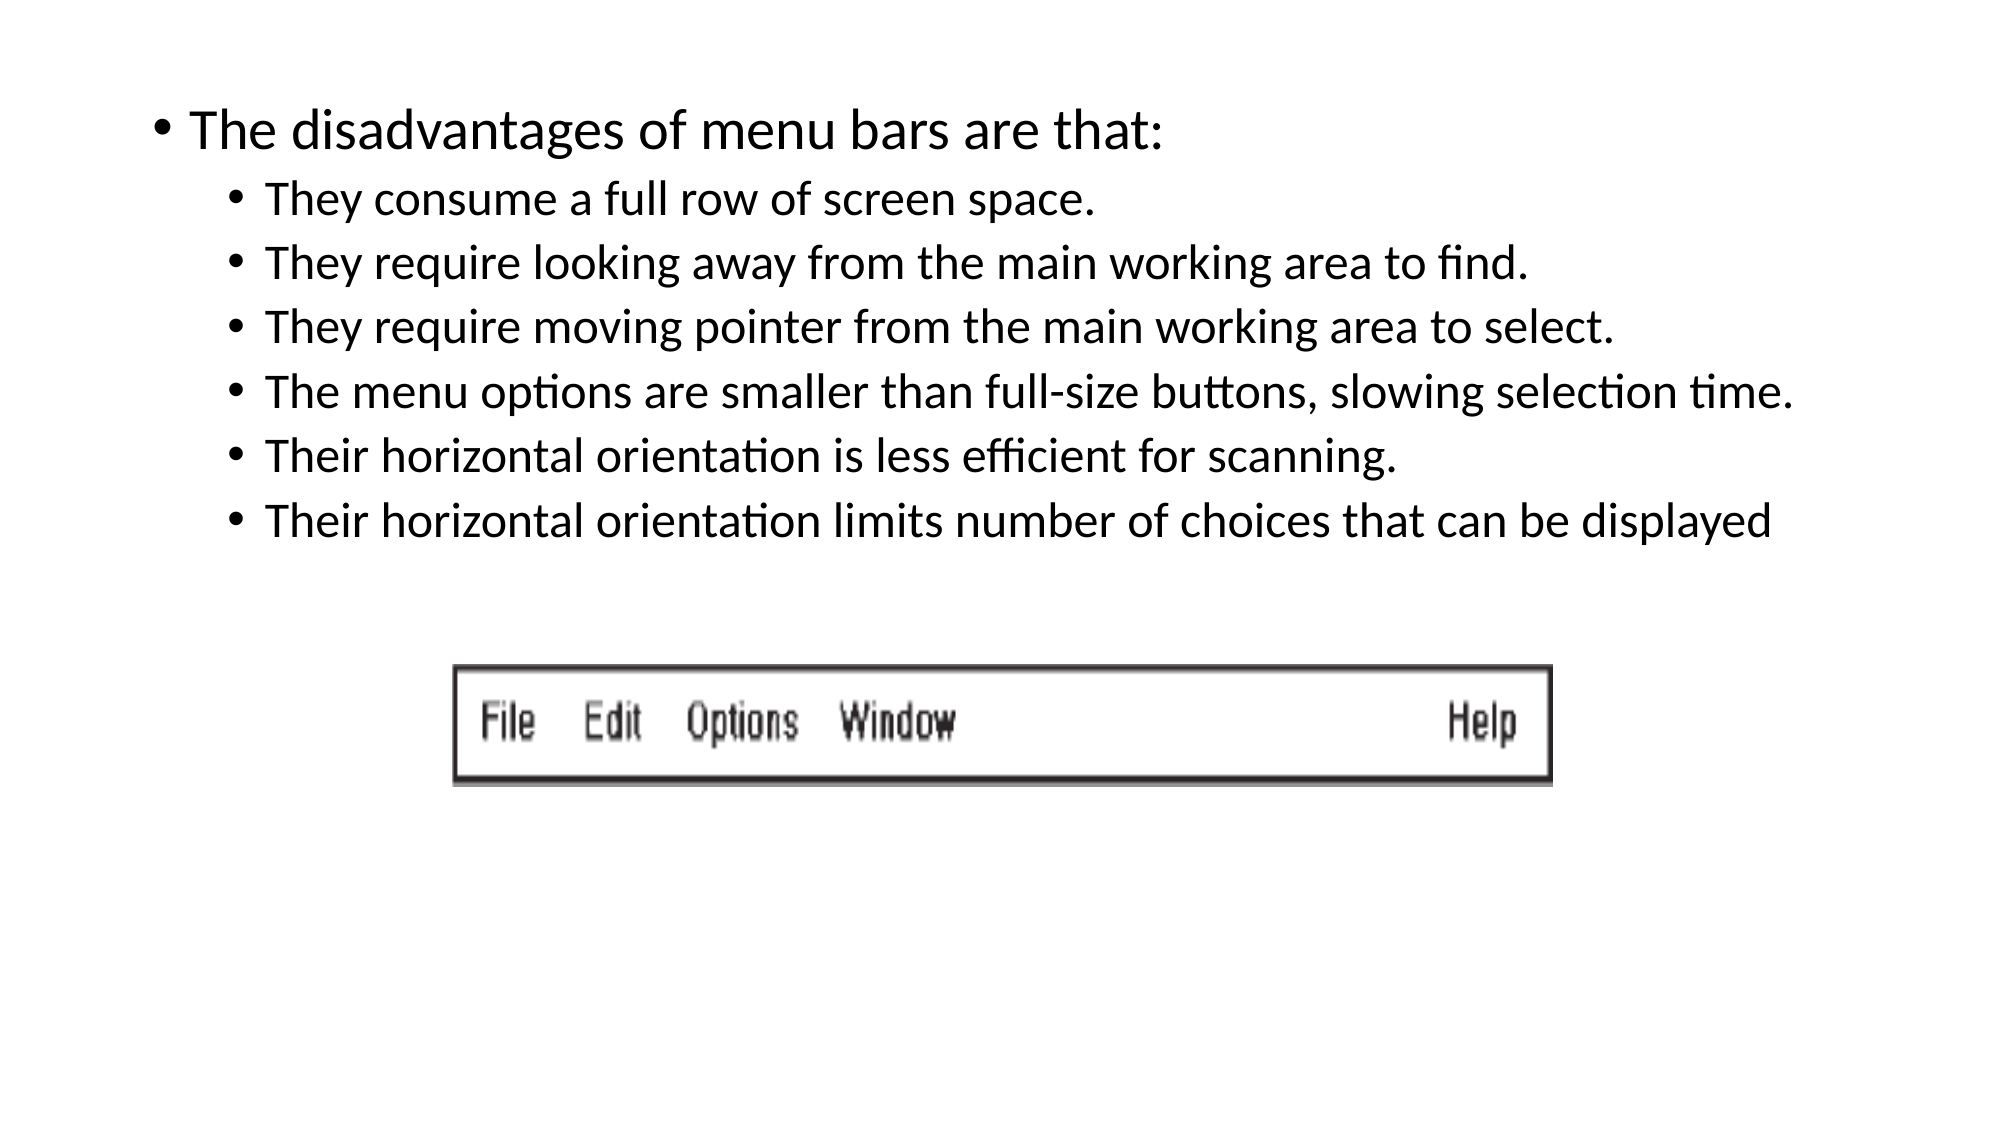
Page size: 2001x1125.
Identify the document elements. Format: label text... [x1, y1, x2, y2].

picture [452, 664, 1553, 787]
list The disadvantages of menu bars are that: They consume a full row of screen space. They require looking away from the main working area to find. They require moving pointer from the main working area to select. The menu options are smaller than full-size buttons, slowing selection time. Their horizontal orientation is less efficient for scanning. Their horizontal orientation limits number of choices that can be displayed [137, 91, 1863, 1014]
